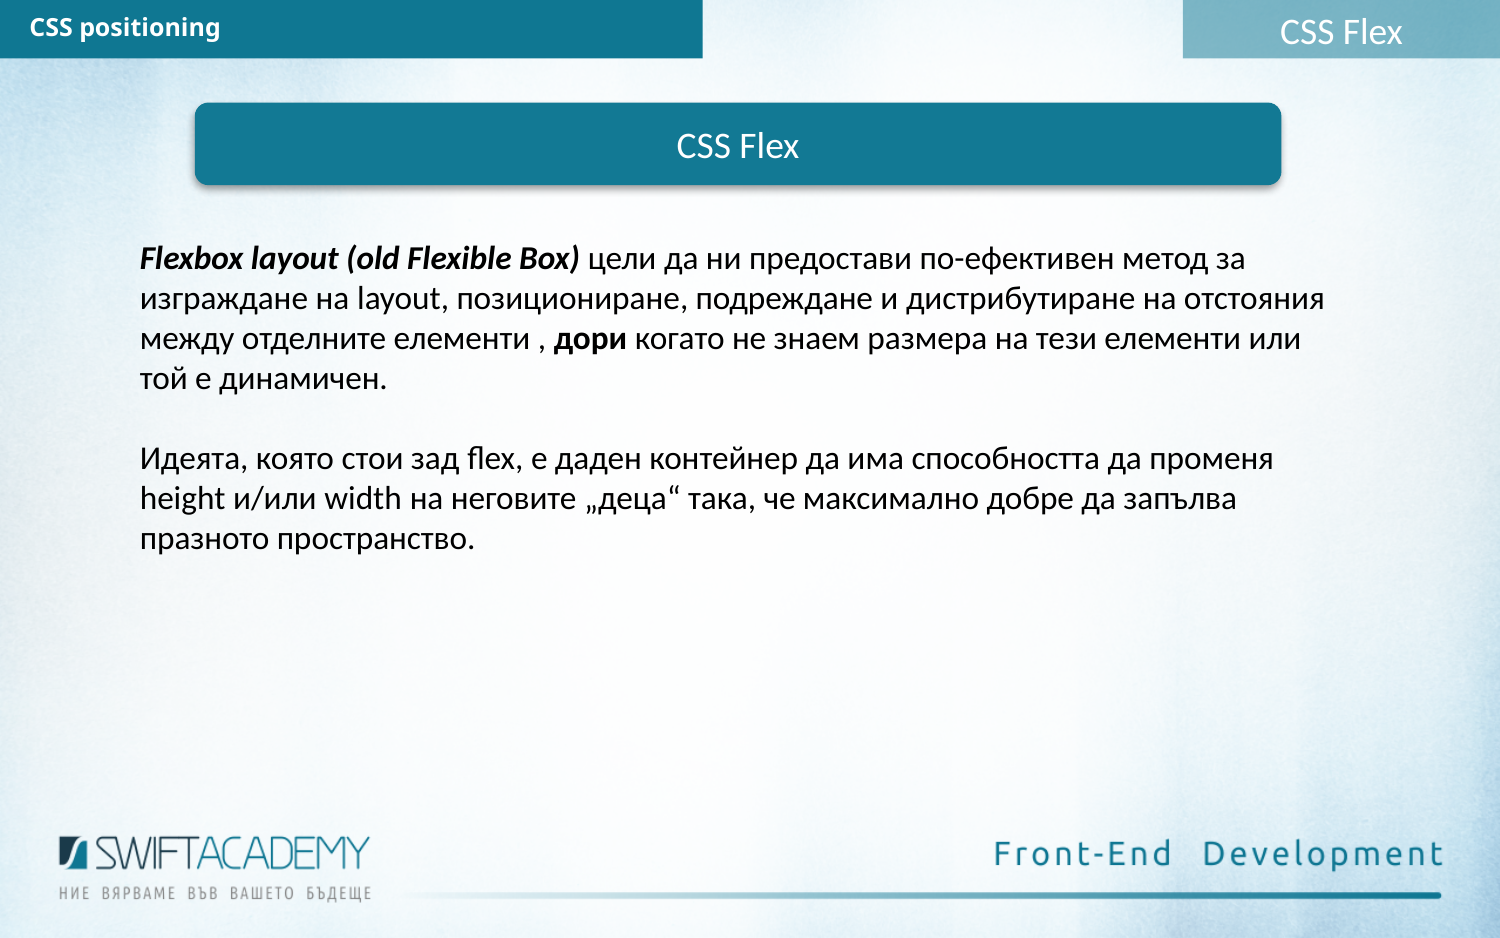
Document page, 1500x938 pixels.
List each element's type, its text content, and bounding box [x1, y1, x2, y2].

text_box [0, 0, 704, 59]
text_box CSS positioning [14, 4, 691, 49]
text_box CSS Flex [1182, 0, 1500, 59]
text_box CSS Flex [193, 101, 1283, 187]
picture [0, 0, 1500, 938]
text_box Flexbox layout (old Flexible Box) цели да ни предостави по-ефективен метод за изграждане на layout, позициониране, подреждане и дистрибутиране на отстояния между отделните елементи , дори когато не знаем размера на тези елементи или той е динамичен. Идеята, която стои зад flex, е даден контейнер да има способността да променя height и/или width на неговите „деца“ така, че максимално добре да запълва празното пространство. [124, 229, 1342, 564]
